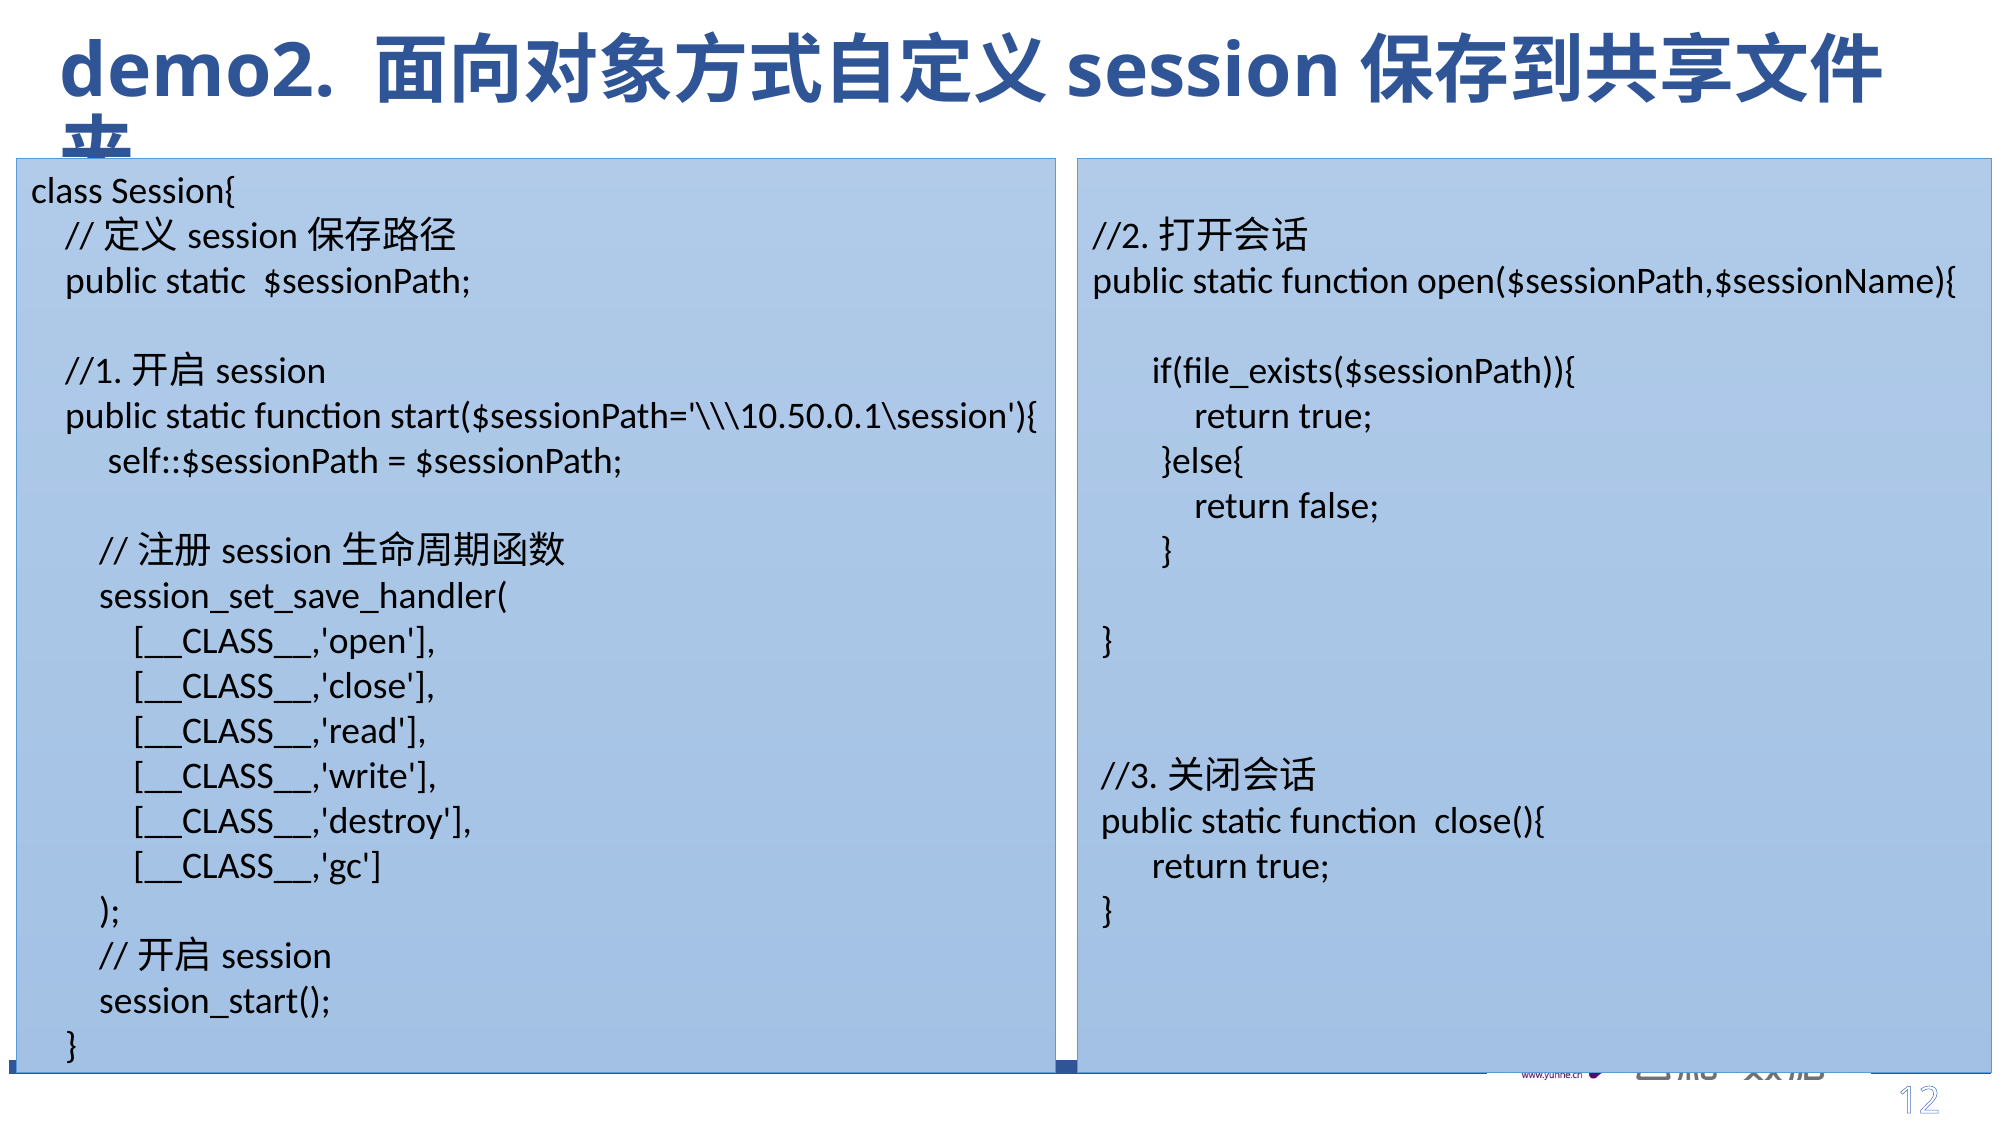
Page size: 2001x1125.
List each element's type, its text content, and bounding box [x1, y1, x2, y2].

picture [1504, 1073, 1845, 1106]
text_box class Session{ //定义session保存路径 public static $sessionPath; //1.开启session public static function start($sessionPath='\\\10.50.0.1\session'){ self::$sessionPath = $sessionPath; //注册session生命周期函数 session_set_save_handler( [__CLASS__,'open'], [__CLASS__,'close'], [__CLASS__,'read'], [__CLASS__,'write'], [__CLASS__,'destroy'], [__CLASS__,'gc'] ); //开启session session_start(); } [16, 158, 1056, 1073]
text_box //2.打开会话 public static function open($sessionPath,$sessionName){ if(file_exists($sessionPath)){ return true; }else{ return false; } } //3.关闭会话 public static function close(){ return true; } [1077, 158, 1992, 1073]
title demo2. 面向对象方式自定义session保存到共享文件夹 [44, 4, 1932, 222]
